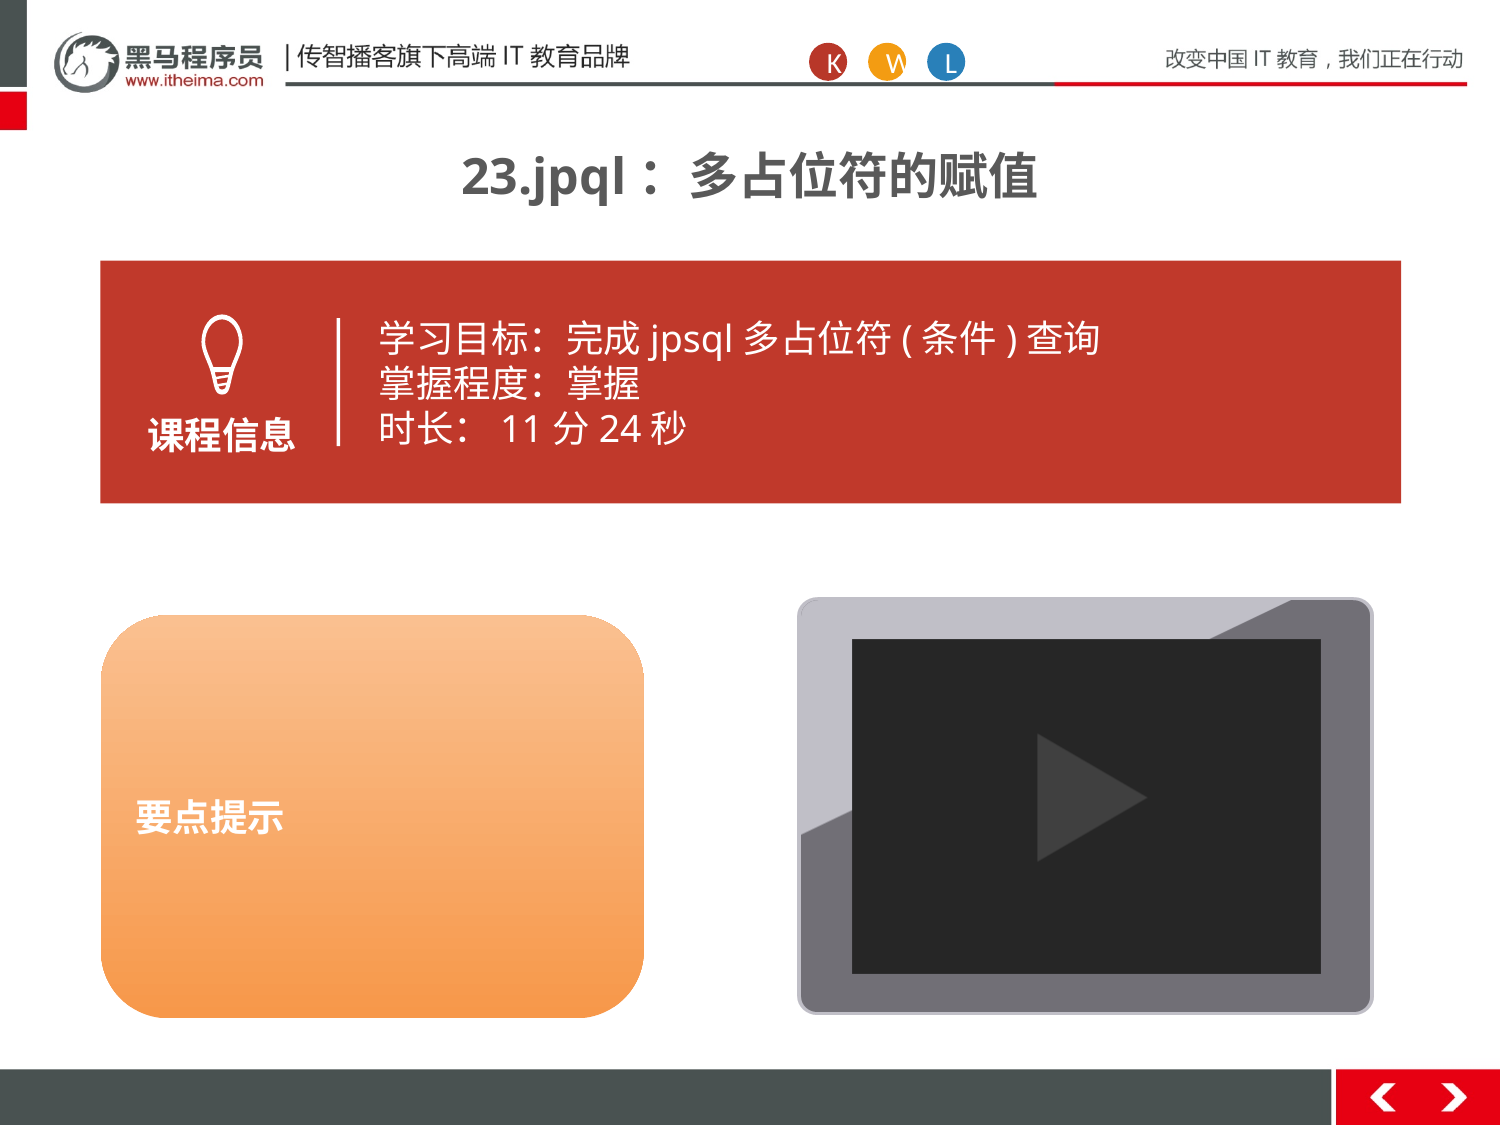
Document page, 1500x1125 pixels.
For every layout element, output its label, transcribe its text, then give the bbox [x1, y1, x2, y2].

picture [0, 209, 1500, 1125]
text_box W [866, 40, 909, 83]
text_box 要点提示 [100, 789, 644, 1019]
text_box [130, 314, 314, 466]
text_box [98, 258, 1403, 505]
text_box L [925, 40, 968, 83]
text_box K [806, 40, 850, 83]
text_box 要点提示 [101, 615, 644, 741]
text_box [335, 316, 342, 448]
text_box 学习目标：完成jpsql多占位符(条件)查询 掌握程度：掌握 时长：11分24秒 [364, 307, 1317, 458]
picture [0, 0, 1500, 137]
text_box 23.jpql：多占位符的赋值 [0, 137, 1500, 209]
